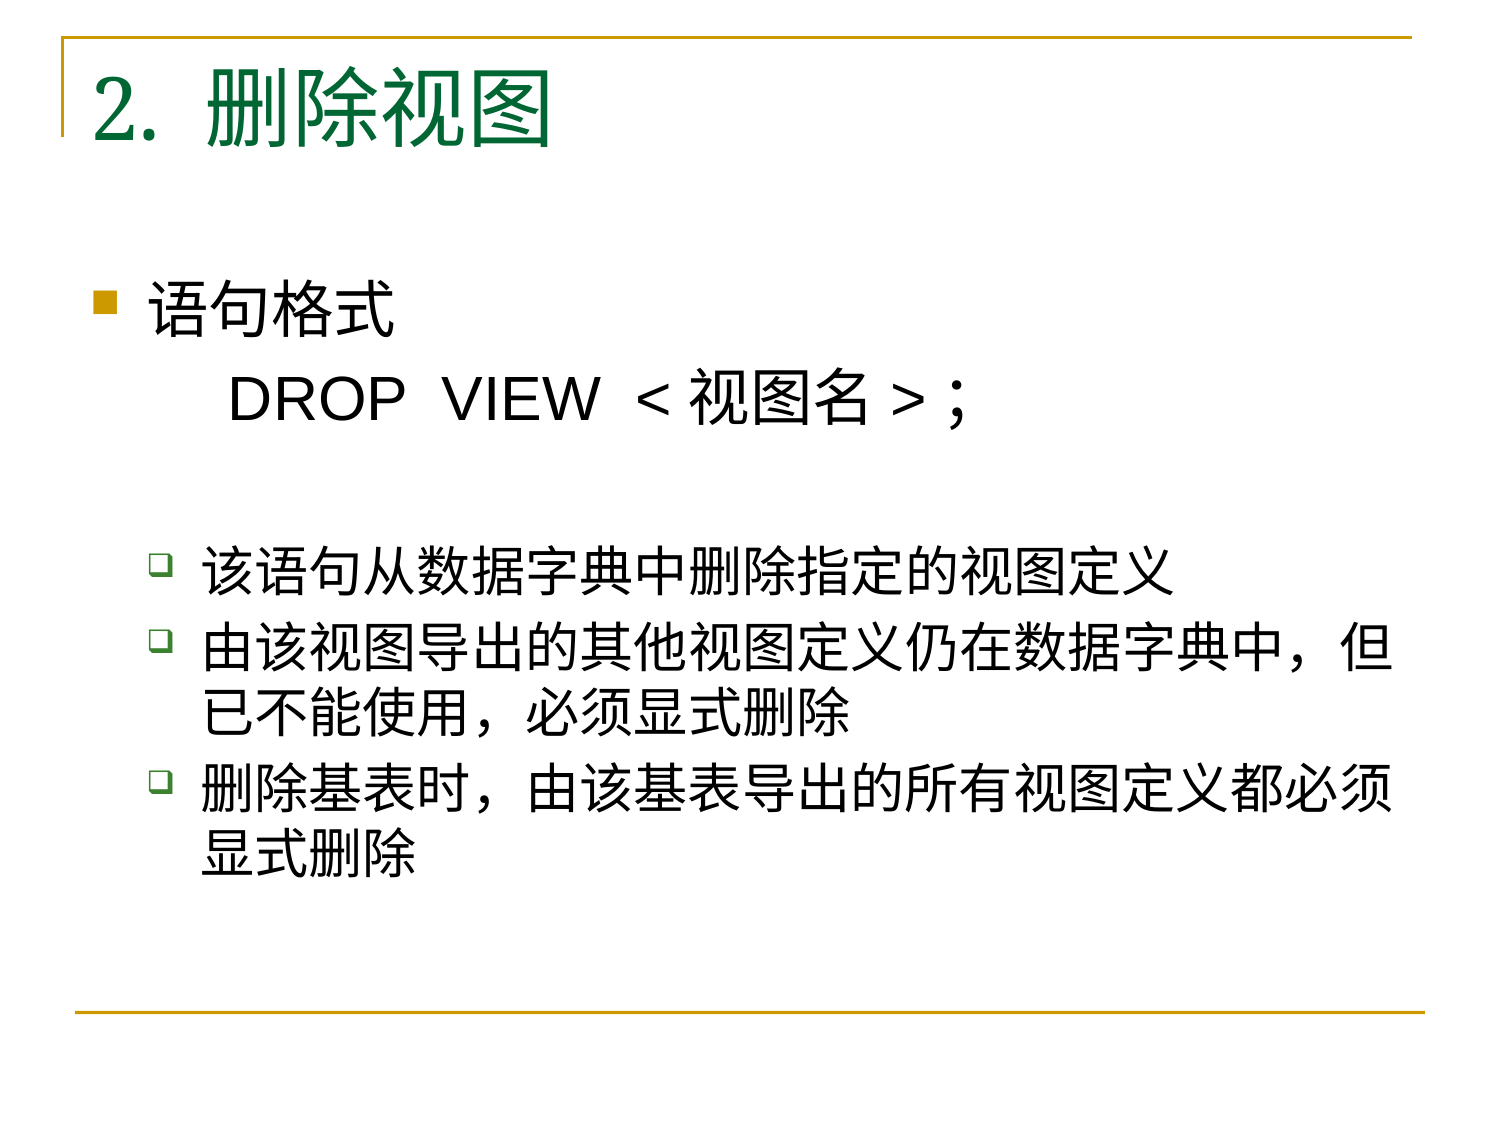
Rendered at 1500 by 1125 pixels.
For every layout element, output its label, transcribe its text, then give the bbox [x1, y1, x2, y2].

title 2. 删除视图 [75, 45, 1425, 233]
list 语句格式 DROP VIEW <视图名>； 该语句从数据字典中删除指定的视图定义 由该视图导出的其他视图定义仍在数据字典中，但已不能使用，必须显式删除 删除基表时，由该基表导出的所有视图定义都必须显式删除 [75, 262, 1425, 1006]
